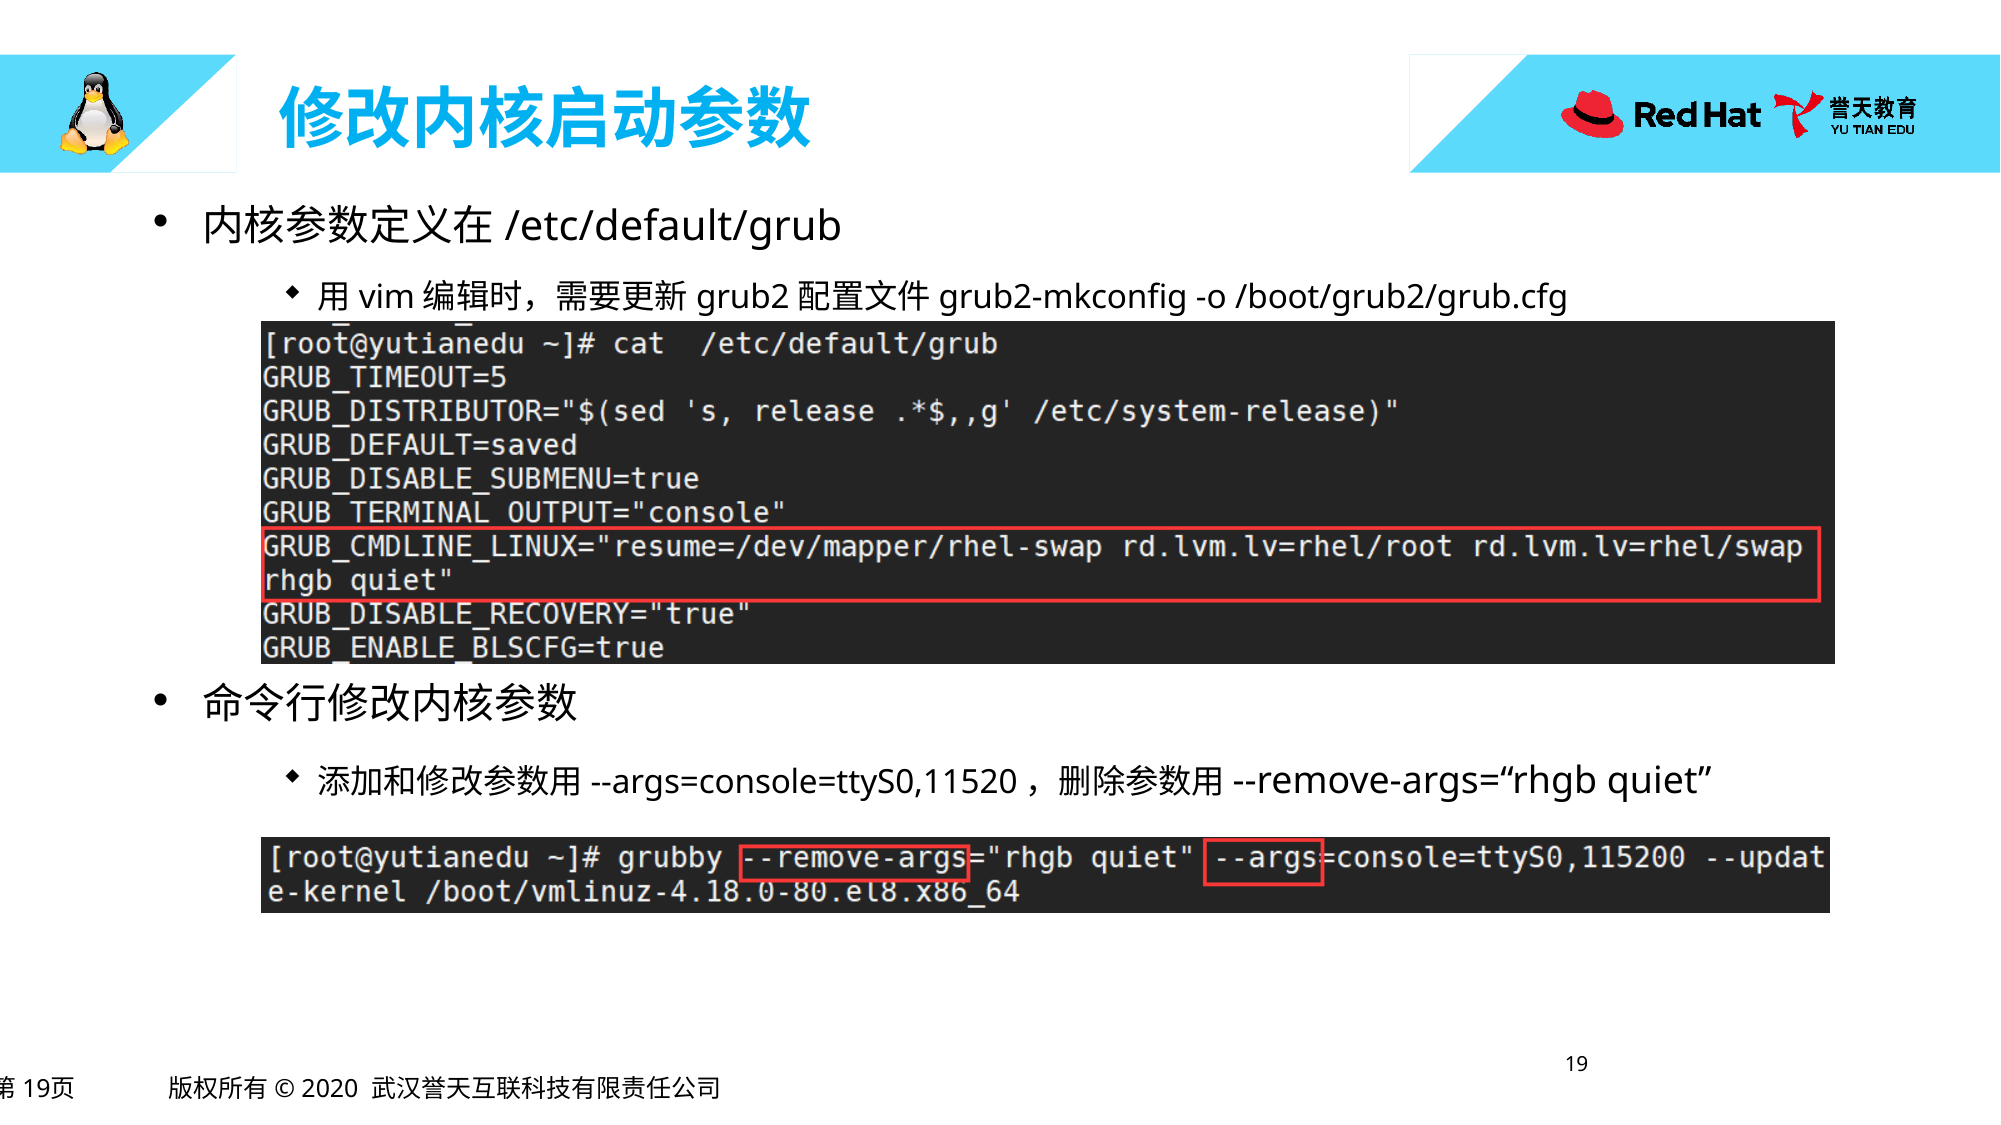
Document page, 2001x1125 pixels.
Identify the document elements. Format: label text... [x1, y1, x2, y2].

picture [1875, 90, 1916, 138]
list 内核参数定义在/etc/default/grub 用vim编辑时，需要更新grub2配置文件grub2-mkconfig -o /boot/grub2/grub.cfg 命令行修改内核参数 添加和修改参数用--args=console=ttyS0,11520，删除参数用--remove-args=“rhgb quiet” [139, 172, 1873, 1088]
title 修改内核启动参数 [261, 67, 1875, 173]
picture [261, 320, 1835, 664]
picture [60, 72, 129, 155]
slide_number 18 [1550, 1042, 2000, 1103]
picture [261, 837, 1830, 914]
